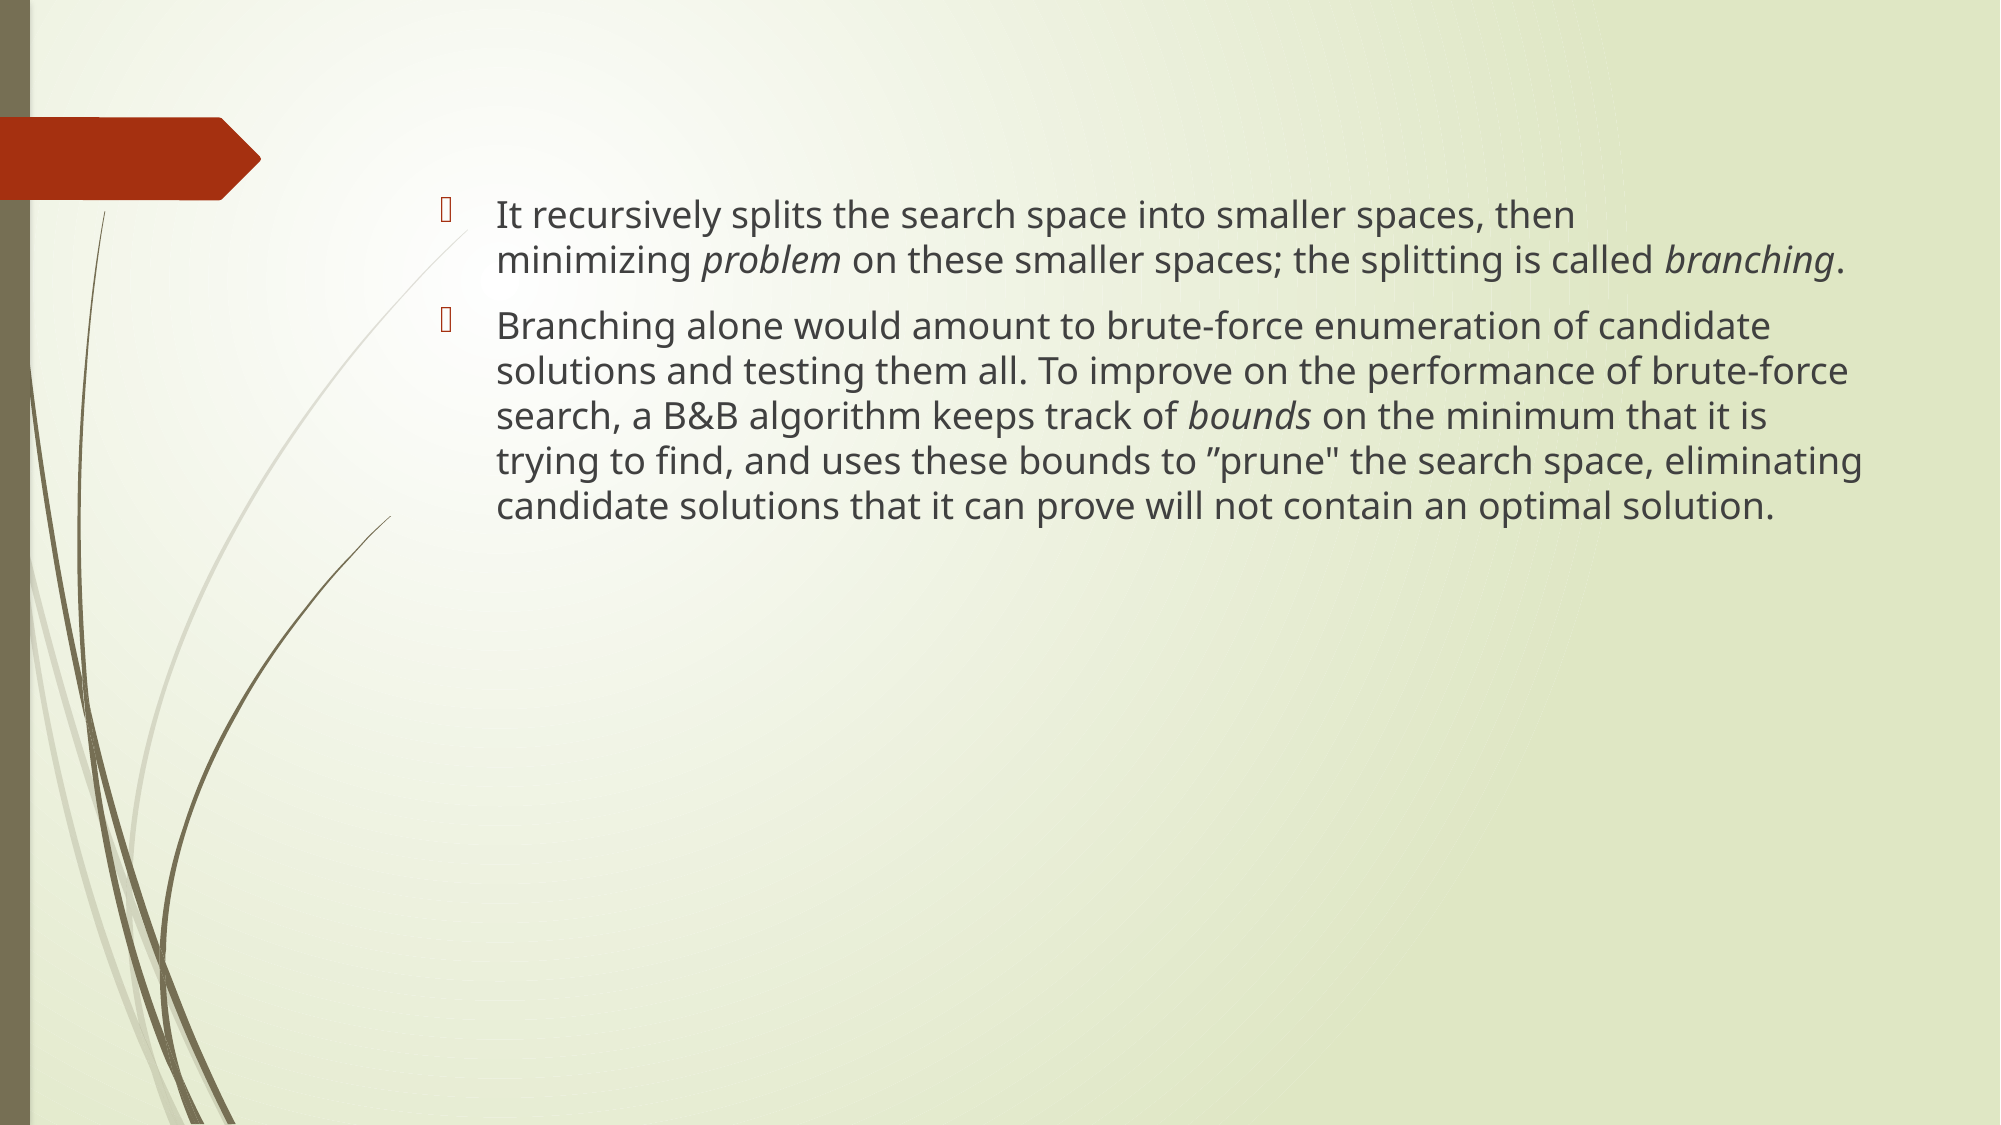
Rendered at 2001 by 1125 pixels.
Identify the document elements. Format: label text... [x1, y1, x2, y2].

list It recursively splits the search space into smaller spaces, then minimizing problem on these smaller spaces; the splitting is called branching. Branching alone would amount to brute-force enumeration of candidate solutions and testing them all. To improve on the performance of brute-force search, a B&B algorithm keeps track of bounds on the minimum that it is trying to find, and uses these bounds to ”prune" the search space, eliminating candidate solutions that it can prove will not contain an optimal solution. [424, 183, 1888, 970]
